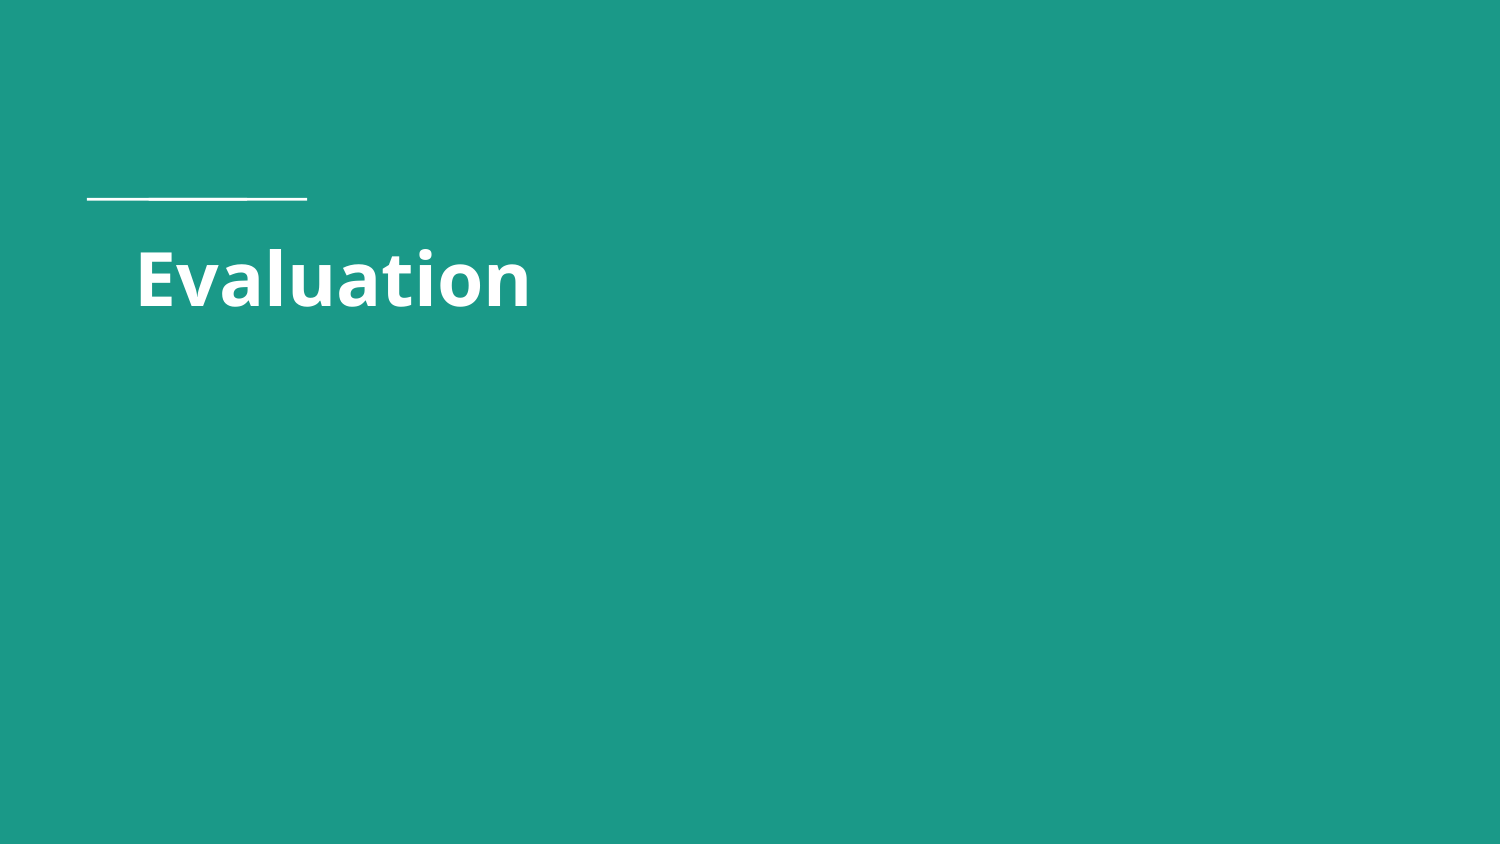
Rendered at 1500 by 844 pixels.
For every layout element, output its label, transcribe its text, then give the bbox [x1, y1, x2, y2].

title Evaluation [119, 216, 1381, 466]
